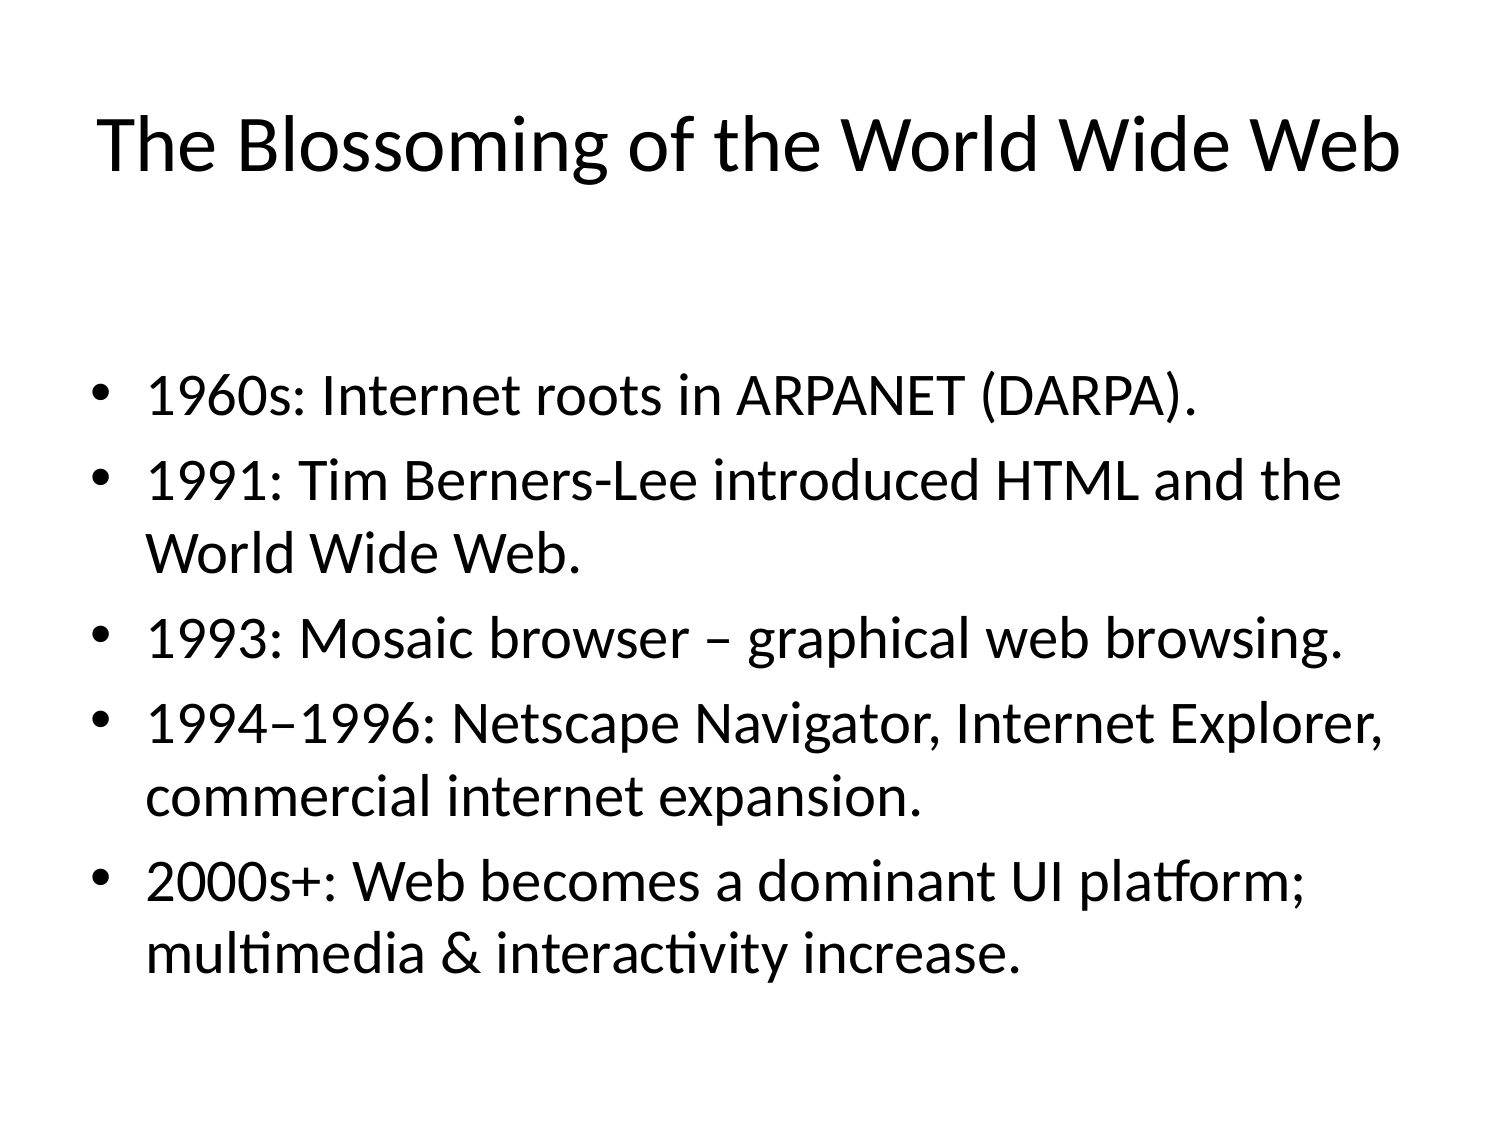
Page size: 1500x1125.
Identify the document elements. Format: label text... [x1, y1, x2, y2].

list 1960s: Internet roots in ARPANET (DARPA). 1991: Tim Berners-Lee introduced HTML and the World Wide Web. 1993: Mosaic browser – graphical web browsing. 1994–1996: Netscape Navigator, Internet Explorer, commercial internet expansion. 2000s+: Web becomes a dominant UI platform; multimedia & interactivity increase. [75, 262, 1425, 1005]
title The Blossoming of the World Wide Web [75, 45, 1425, 233]
